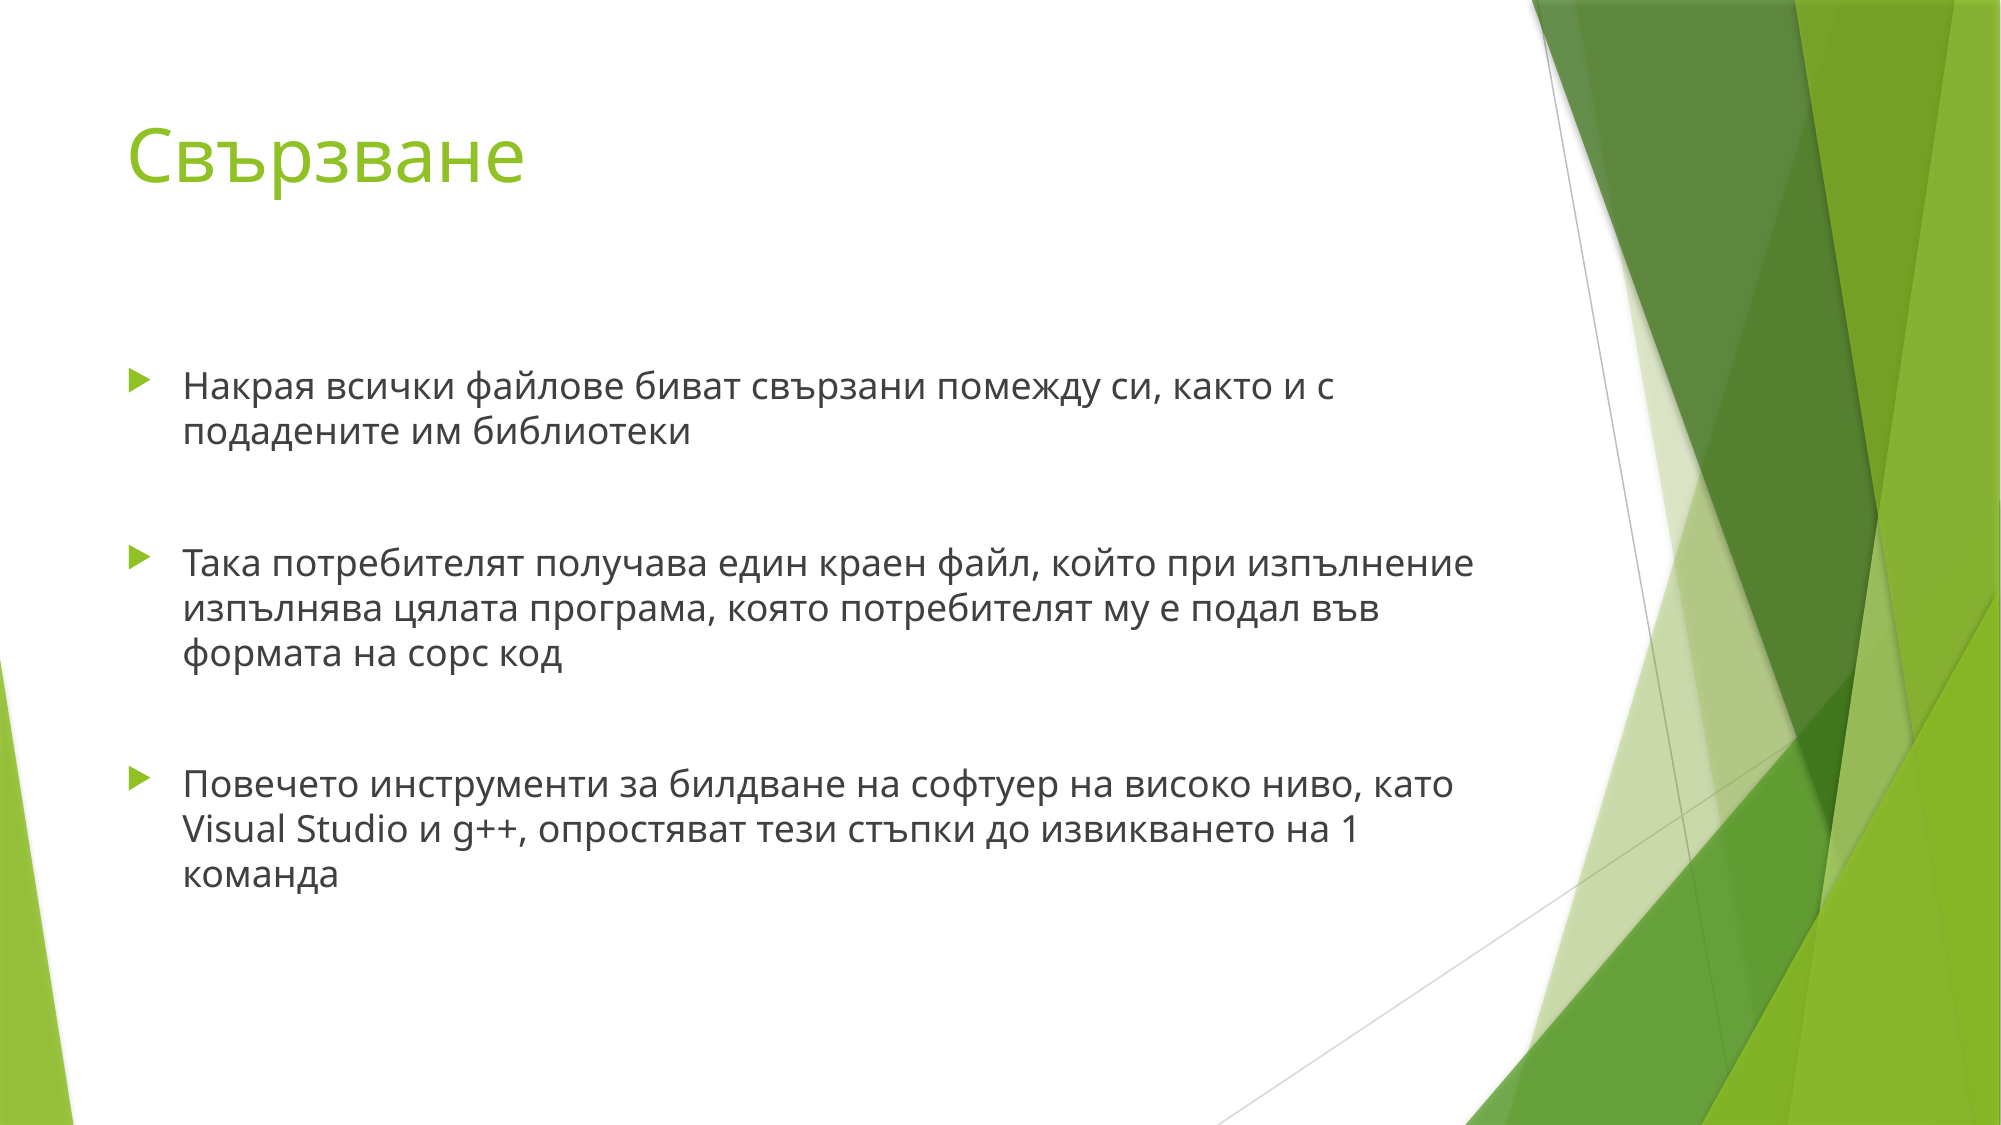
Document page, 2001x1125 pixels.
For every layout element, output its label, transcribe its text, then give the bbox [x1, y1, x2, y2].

list Накрая всички файлове биват свързани помежду си, както и с подадените им библиотеки Така потребителят получава един краен файл, който при изпълнение изпълнява цялата програма, която потребителят му е подал във формата на сорс код Повечето инструменти за билдване на софтуер на високо ниво, като Visual Studio и g++, опростяват тези стъпки до извикването на 1 команда [111, 354, 1522, 992]
title Свързване [111, 99, 1522, 317]
